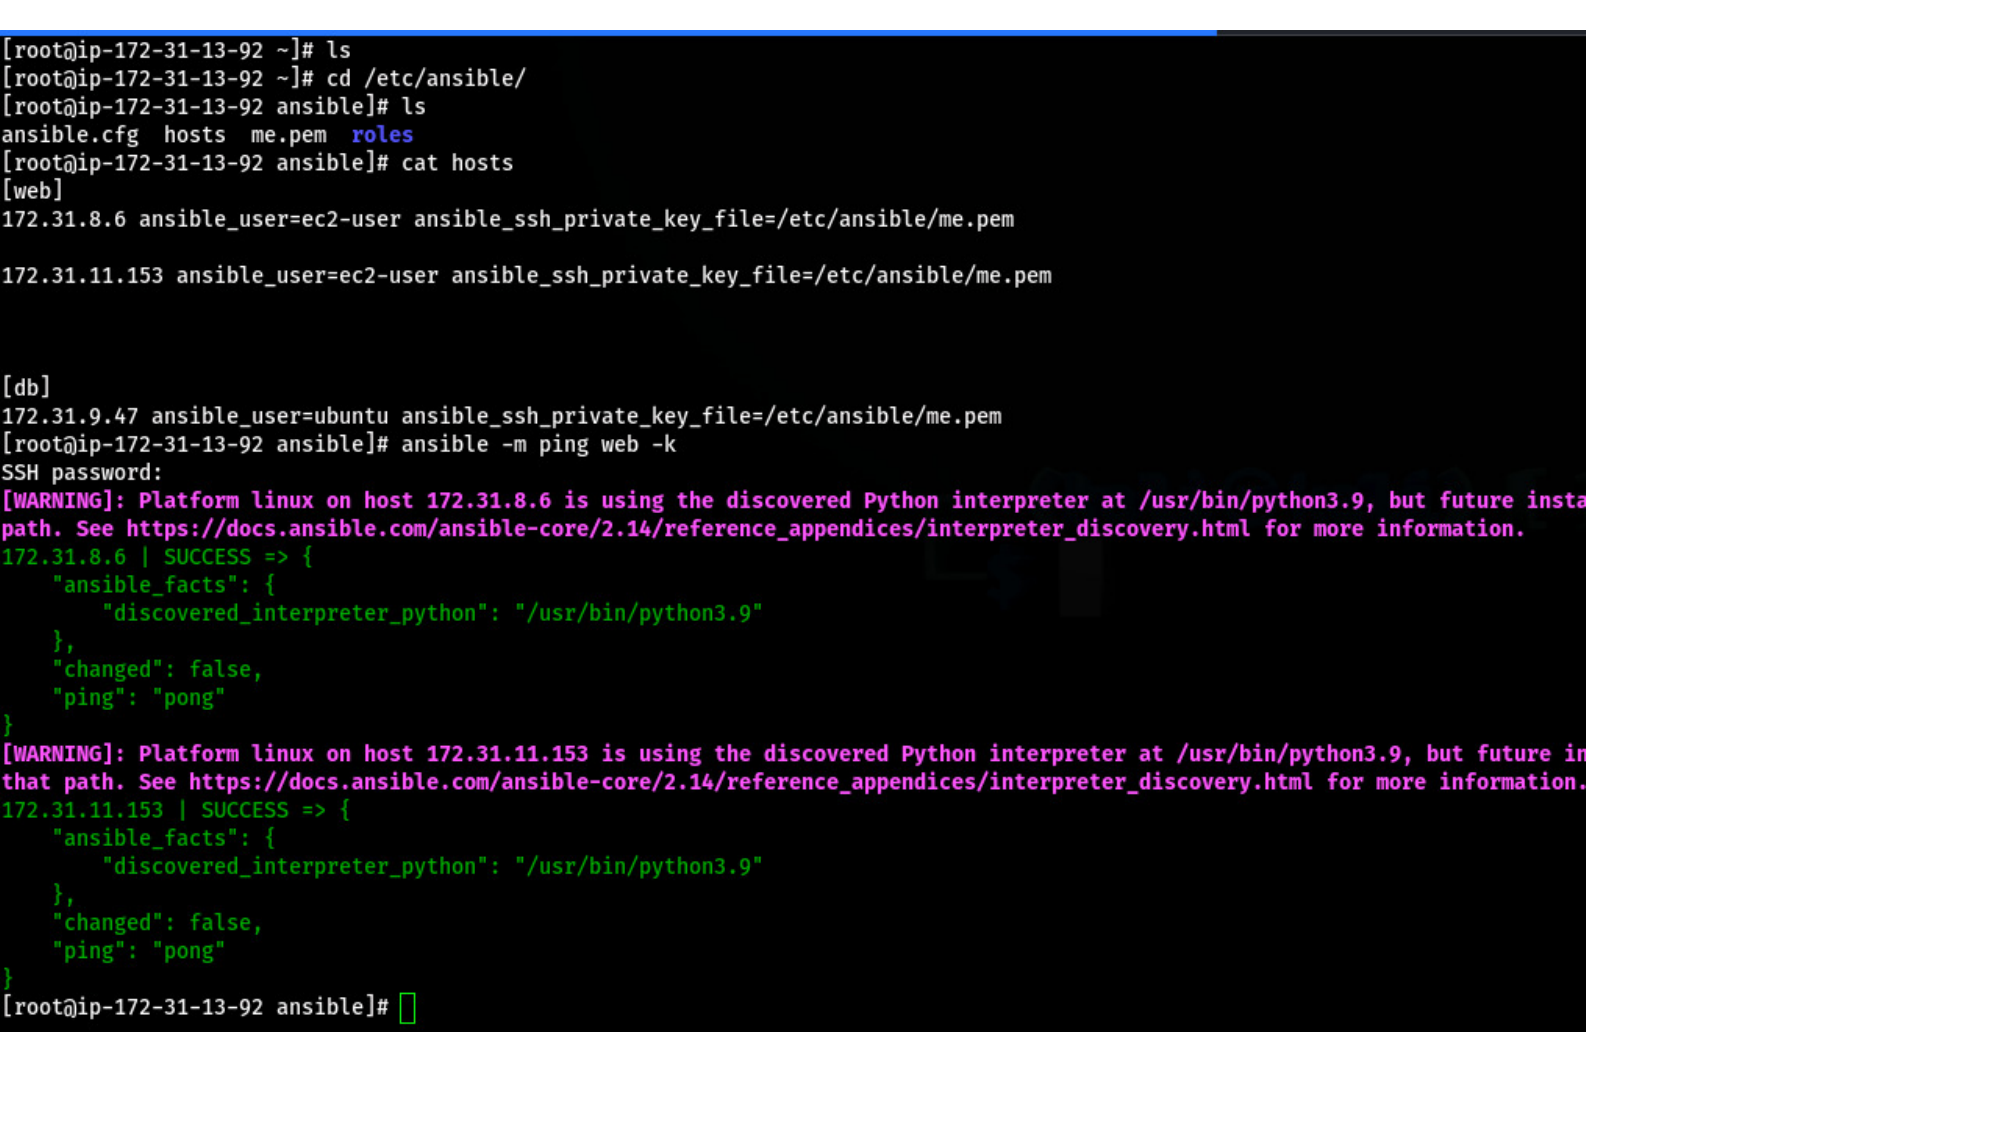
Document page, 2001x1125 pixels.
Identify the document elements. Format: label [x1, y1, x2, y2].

picture [0, 30, 1586, 1032]
